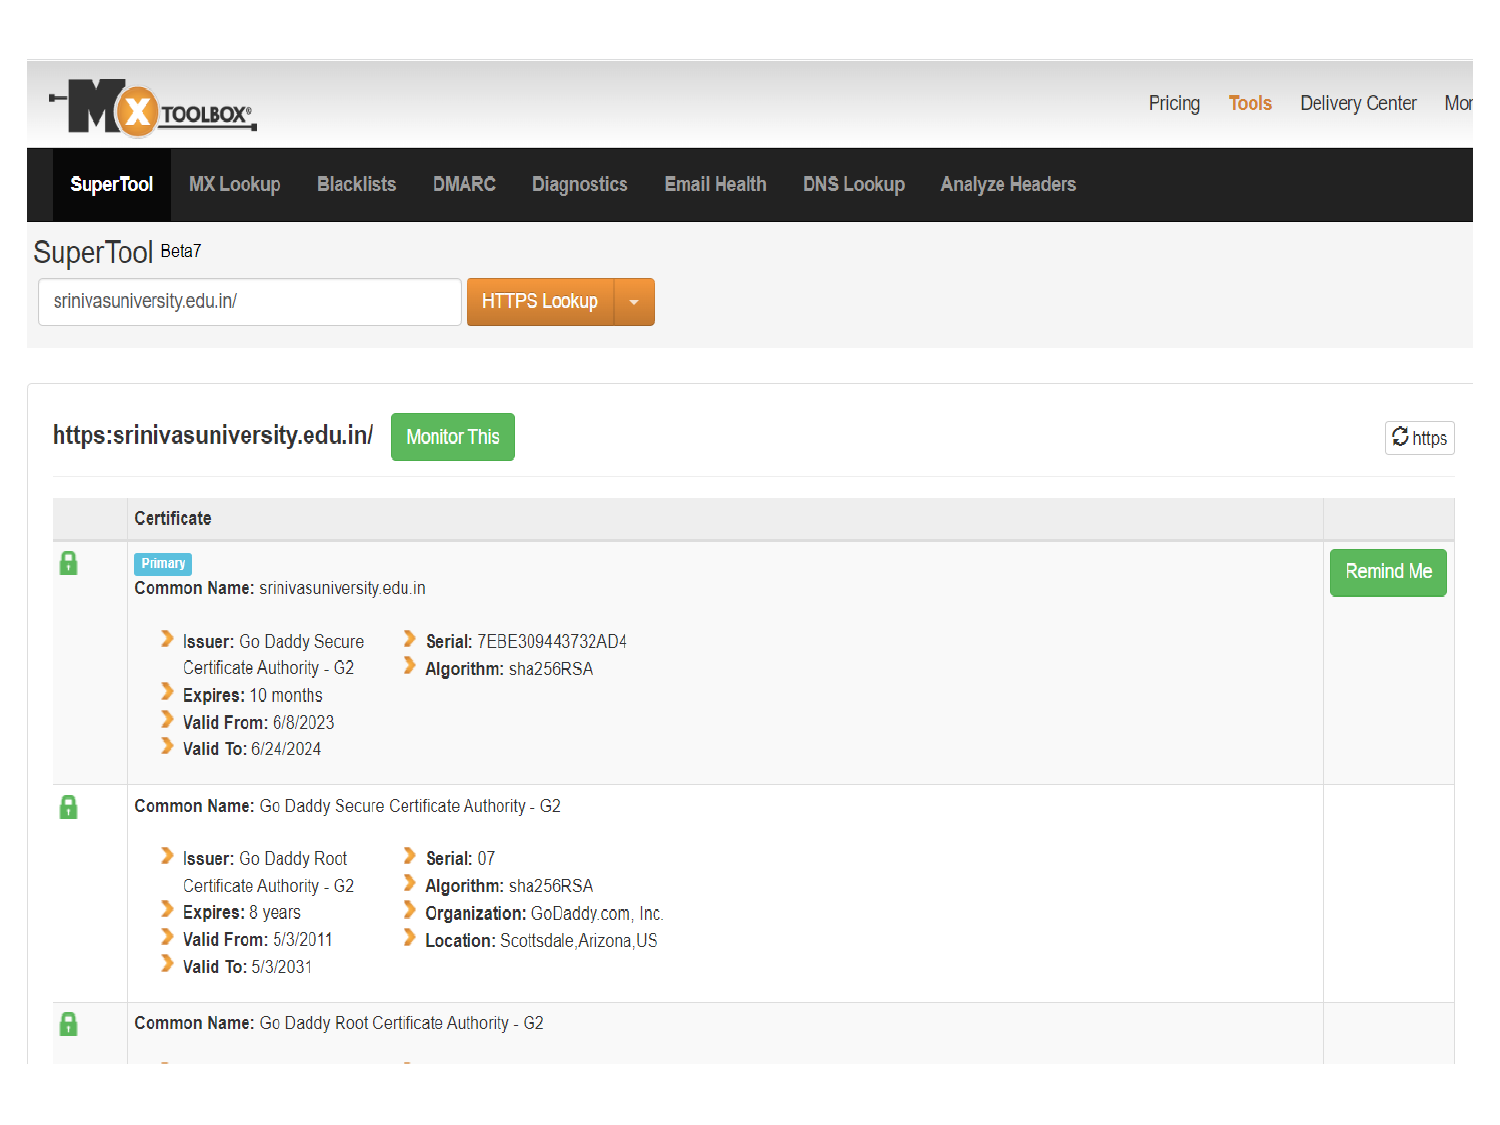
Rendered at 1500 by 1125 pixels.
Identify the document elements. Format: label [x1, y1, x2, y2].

picture [27, 57, 1473, 1064]
